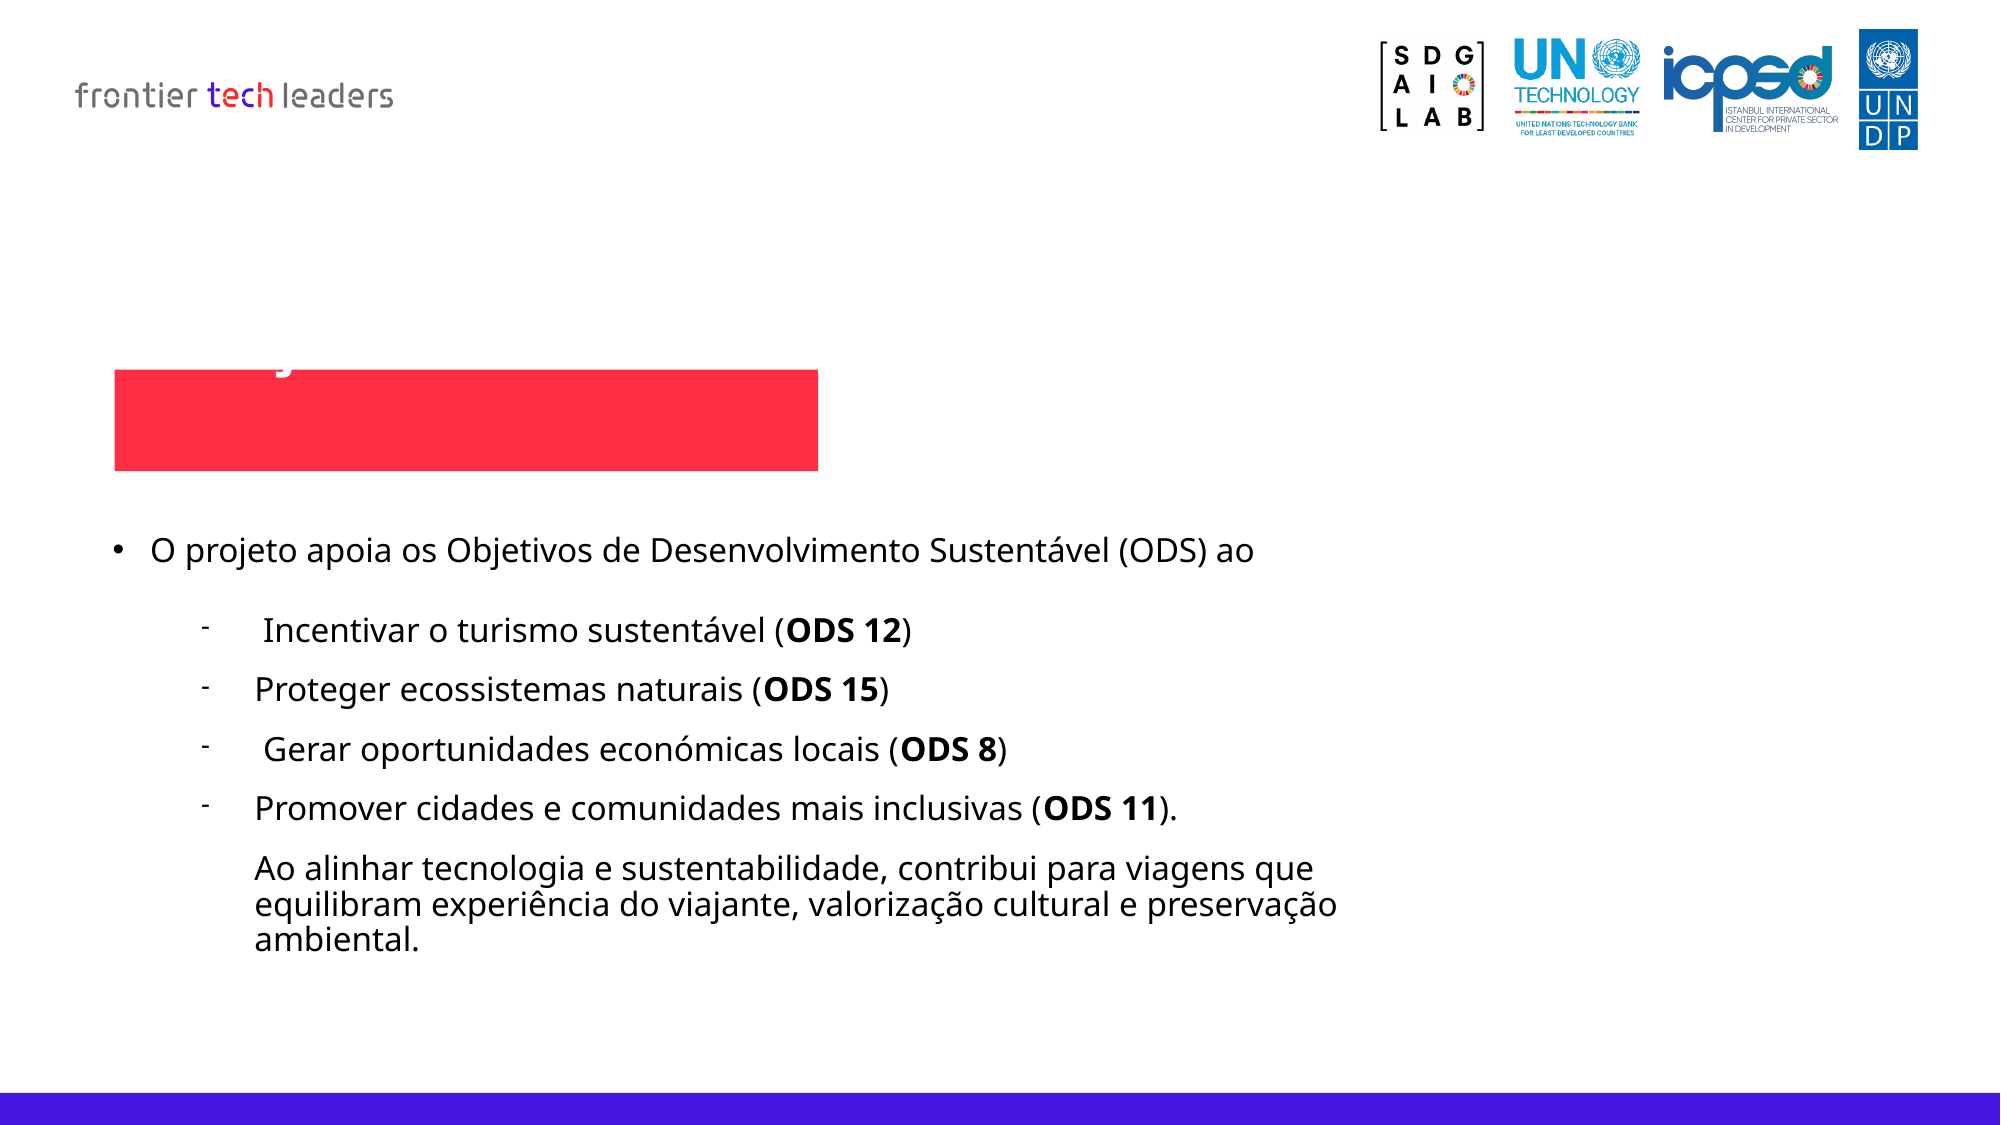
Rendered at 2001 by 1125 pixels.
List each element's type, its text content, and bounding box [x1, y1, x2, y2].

list O projeto apoia os Objetivos de Desenvolvimento Sustentável (ODS) ao Incentivar o turismo sustentável (ODS 12) Proteger ecossistemas naturais (ODS 15) Gerar oportunidades económicas locais (ODS 8) Promover cidades e comunidades mais inclusivas (ODS 11). Ao alinhar tecnologia e sustentabilidade, contribui para viagens que equilibram experiência do viajante, valorização cultural e preservação ambiental. [105, 484, 1419, 1005]
picture [75, 82, 394, 108]
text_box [1377, 29, 1918, 150]
text_box [114, 410, 819, 472]
text_box [0, 1092, 2000, 1125]
title Relação [105, 267, 1378, 410]
